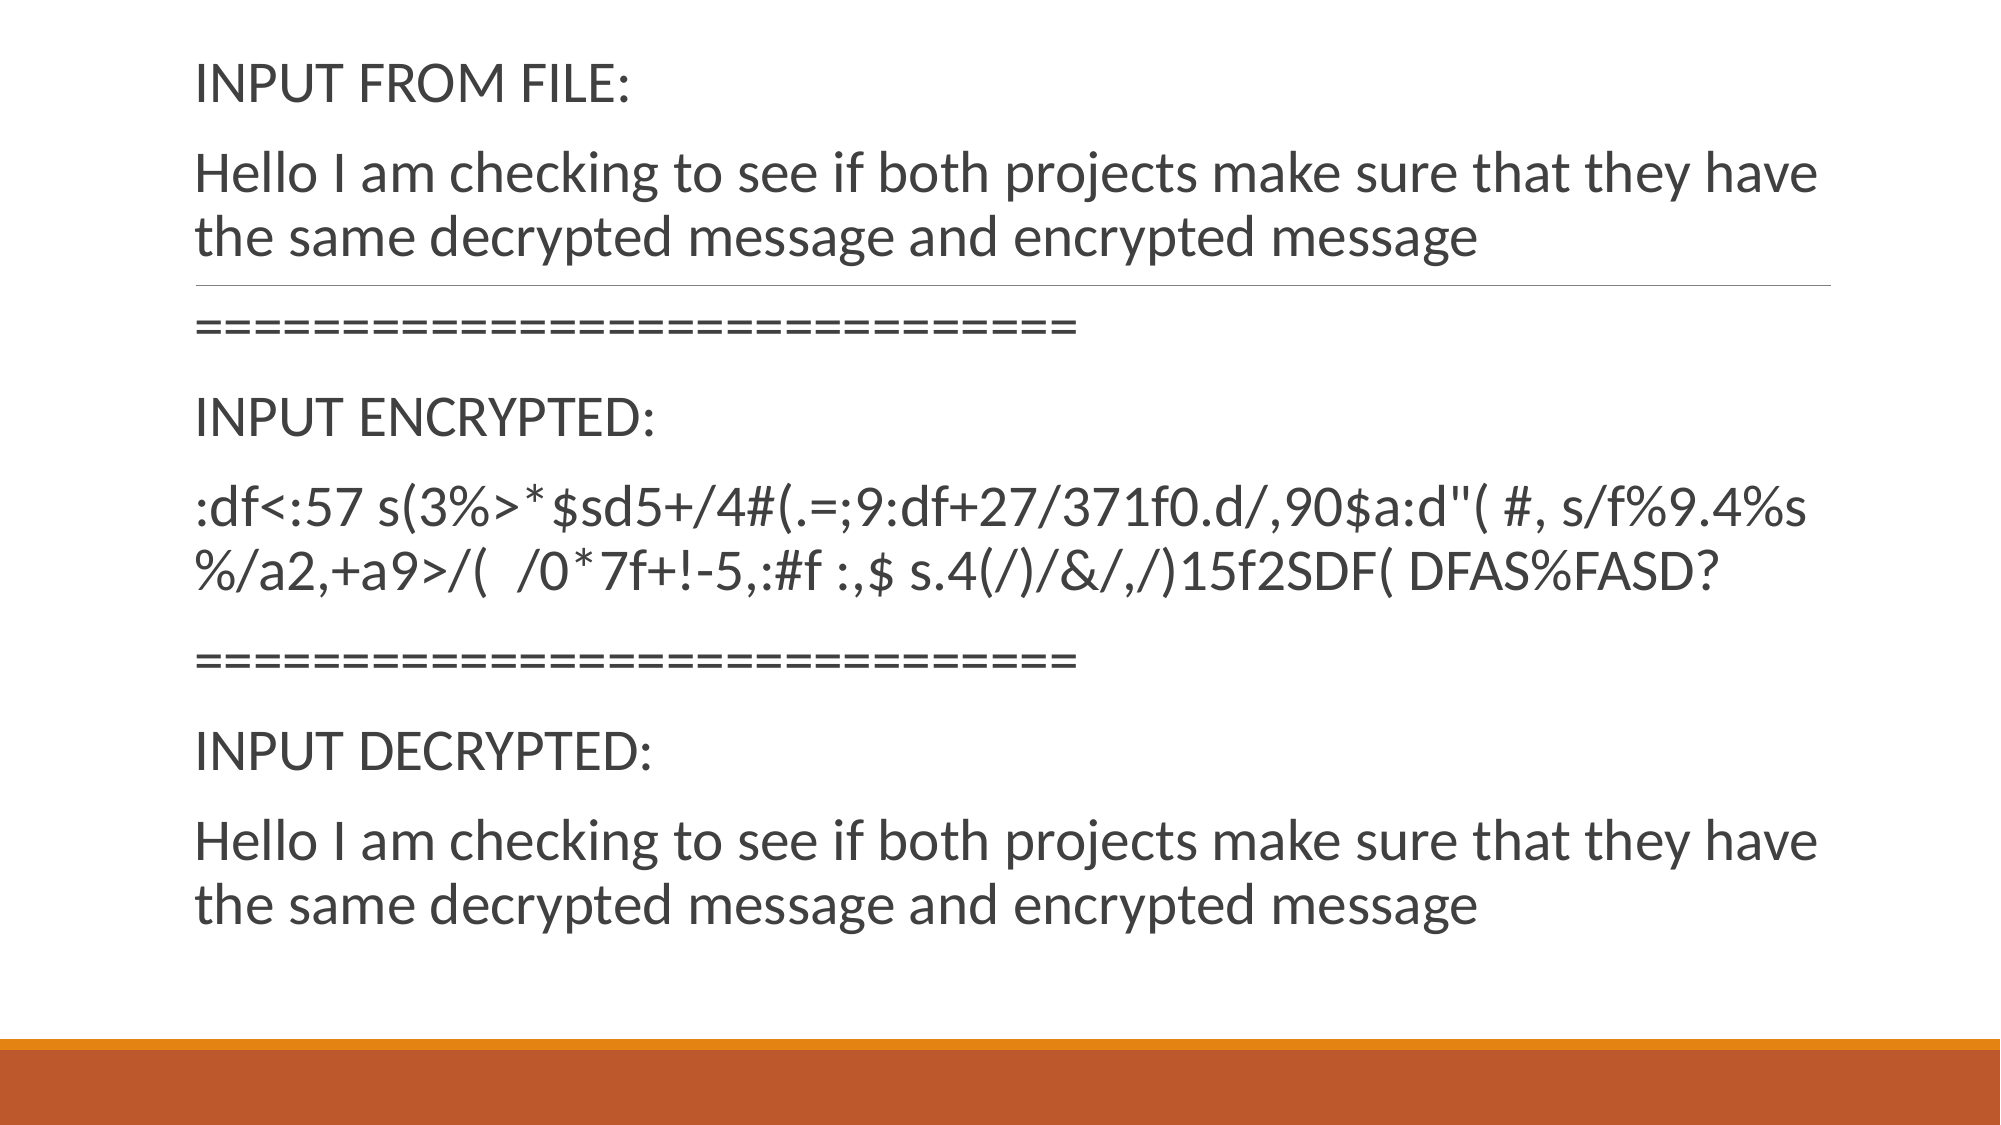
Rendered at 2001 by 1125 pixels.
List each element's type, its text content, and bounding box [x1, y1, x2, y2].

list INPUT FROM FILE: Hello I am checking to see if both projects make sure that they have the same decrypted message and encrypted message ============================== INPUT ENCRYPTED: :df<:57 s(3%>*$sd5+/4#(.=;9:df+27/371f0.d/,90$a:d"( #, s/f%9.4%s%/a2,+a9>/( /0*7f+!-5,:#f :,$ s.4(/)/&/,/)15f2SDF( DFAS%FASD? ============================== INPUT DECRYPTED: Hello I am checking to see if both projects make sure that they have the same decrypted message and encrypted message [180, 43, 1830, 963]
